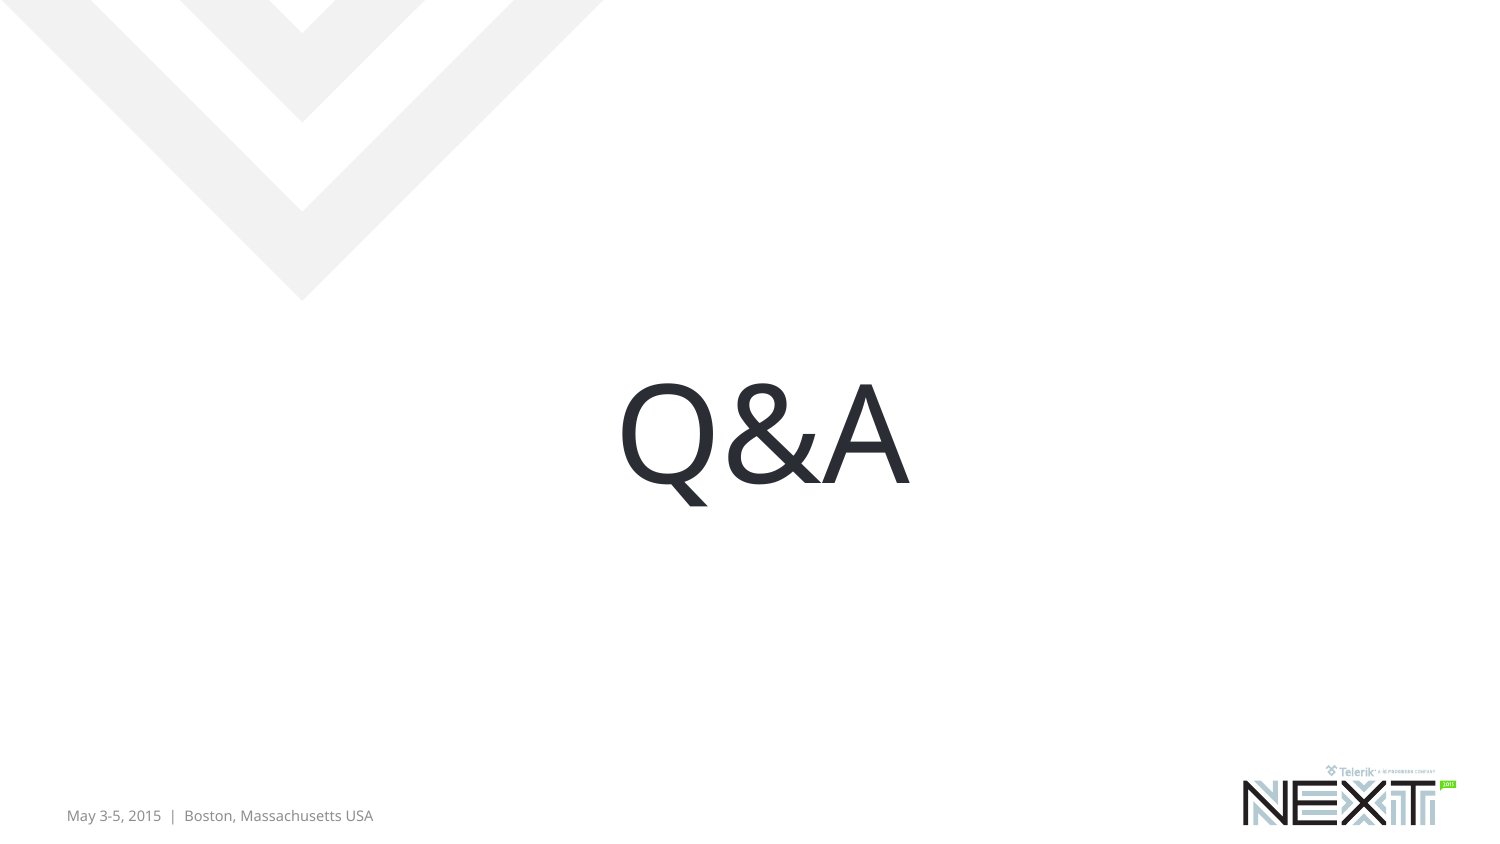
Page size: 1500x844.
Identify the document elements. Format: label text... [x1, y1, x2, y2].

list Q&A [53, 221, 1449, 658]
